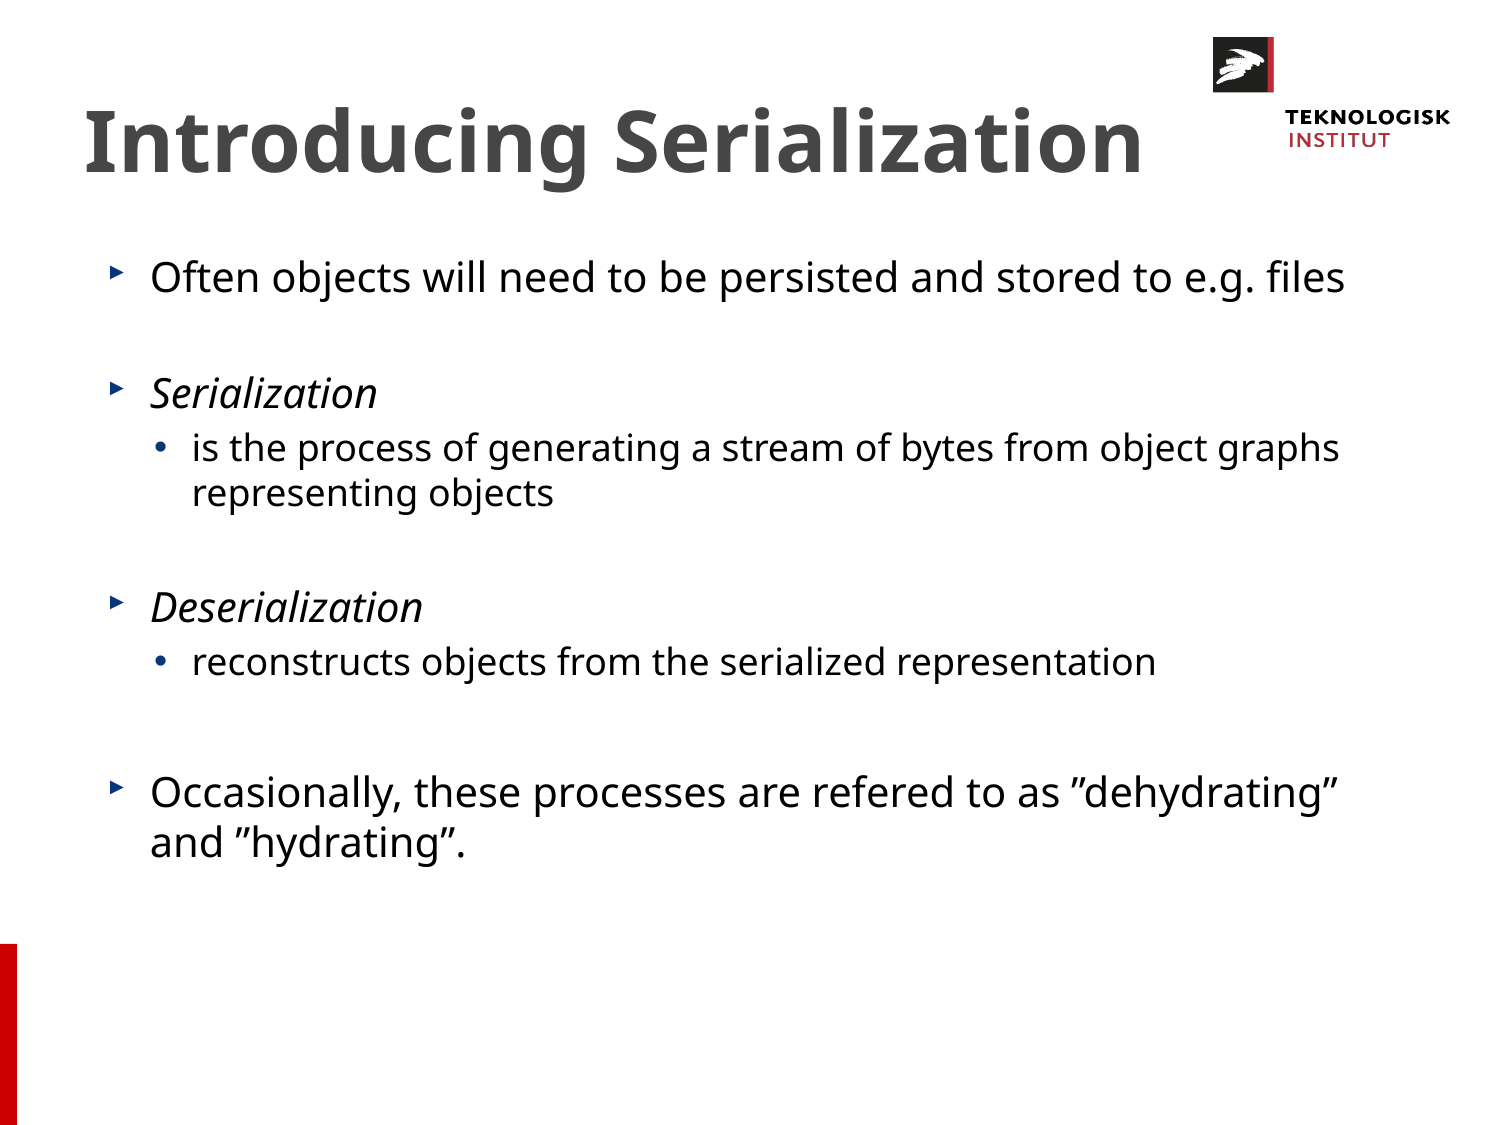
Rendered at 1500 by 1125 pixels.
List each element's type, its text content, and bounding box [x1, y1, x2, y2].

picture [1213, 37, 1450, 147]
title Introducing Serialization [70, 45, 1425, 233]
list Often objects will need to be persisted and stored to e.g. files Serialization is the process of generating a stream of bytes from object graphs representing objects Deserialization reconstructs objects from the serialized representation Occasionally, these processes are refered to as ”dehydrating” and ”hydrating”. [75, 243, 1424, 986]
